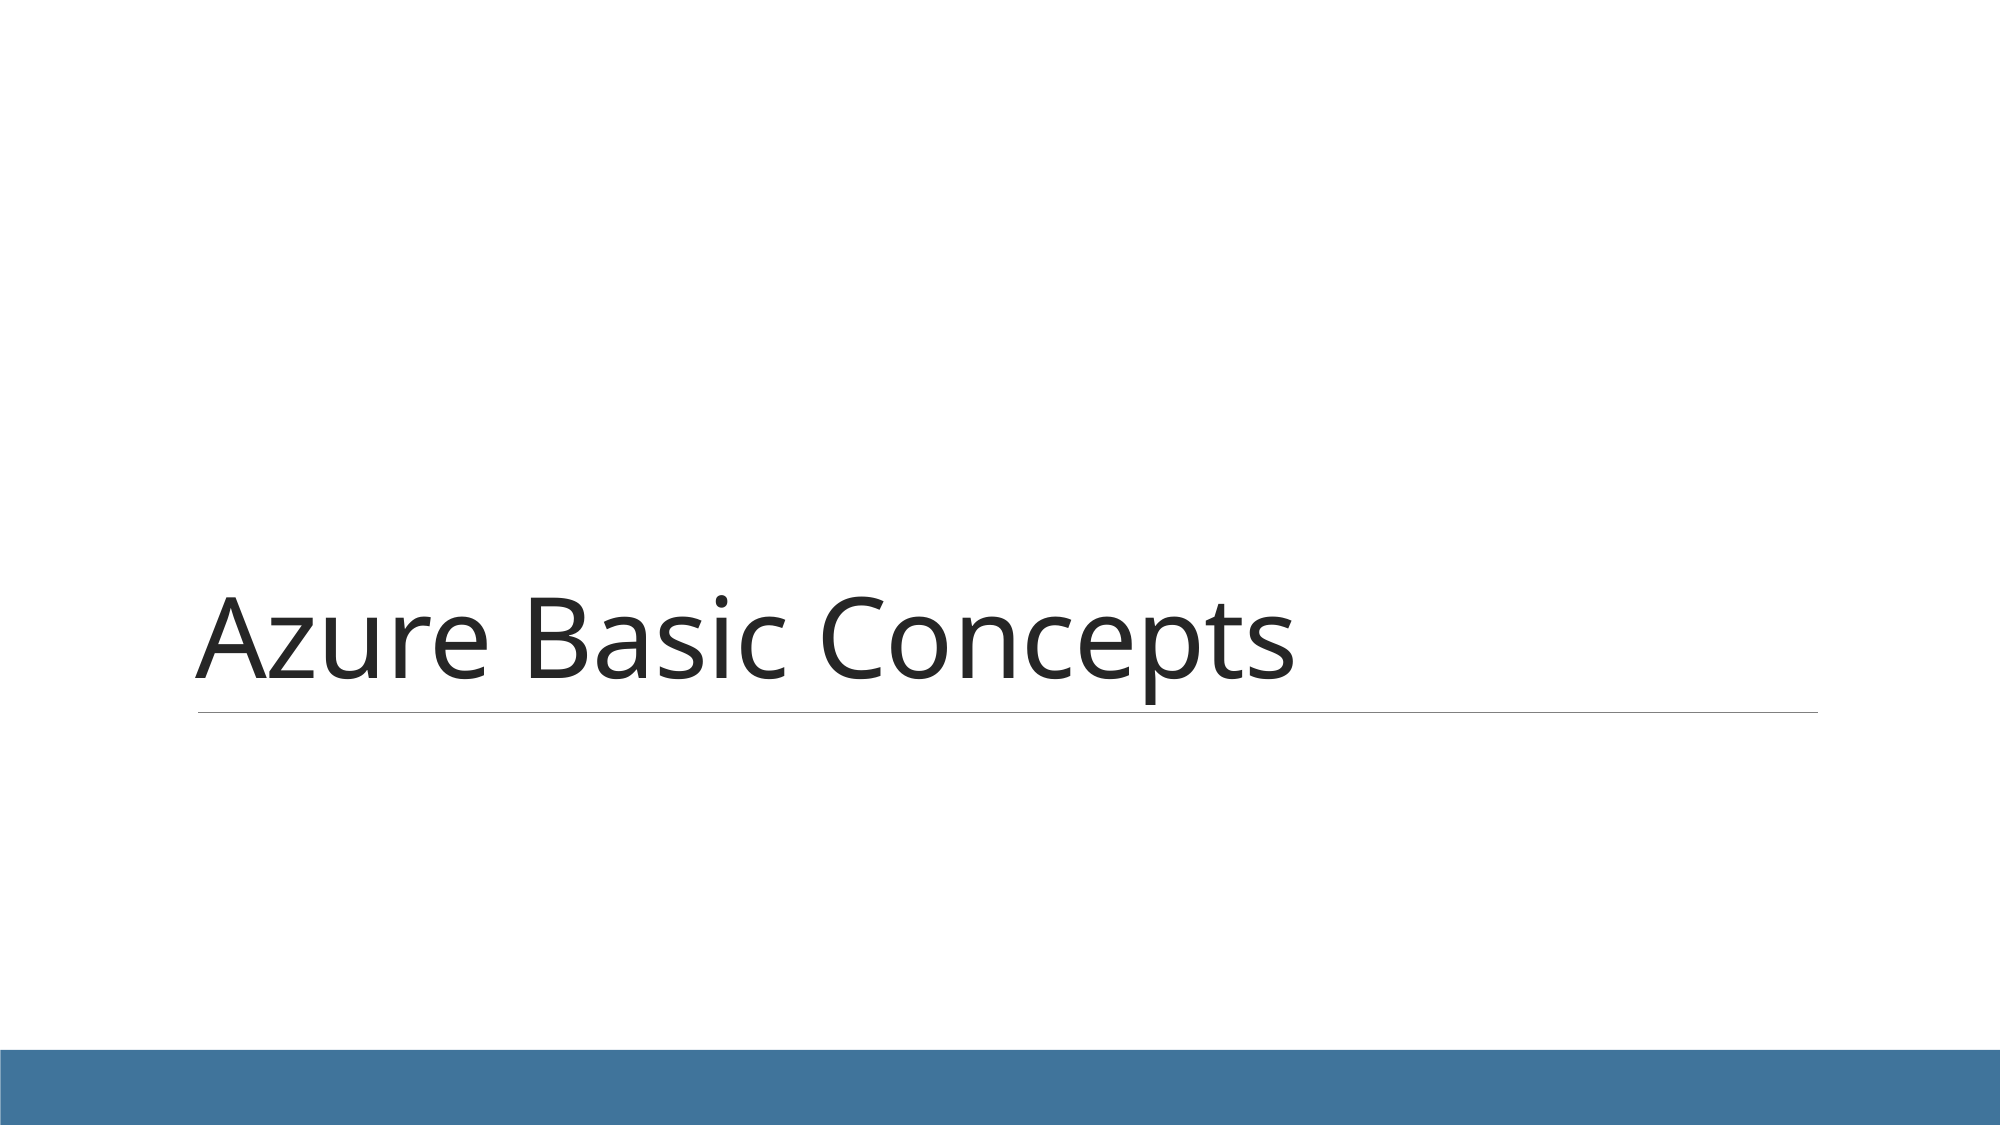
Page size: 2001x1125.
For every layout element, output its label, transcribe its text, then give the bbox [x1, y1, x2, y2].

title Azure Basic Concepts [180, 124, 1830, 710]
